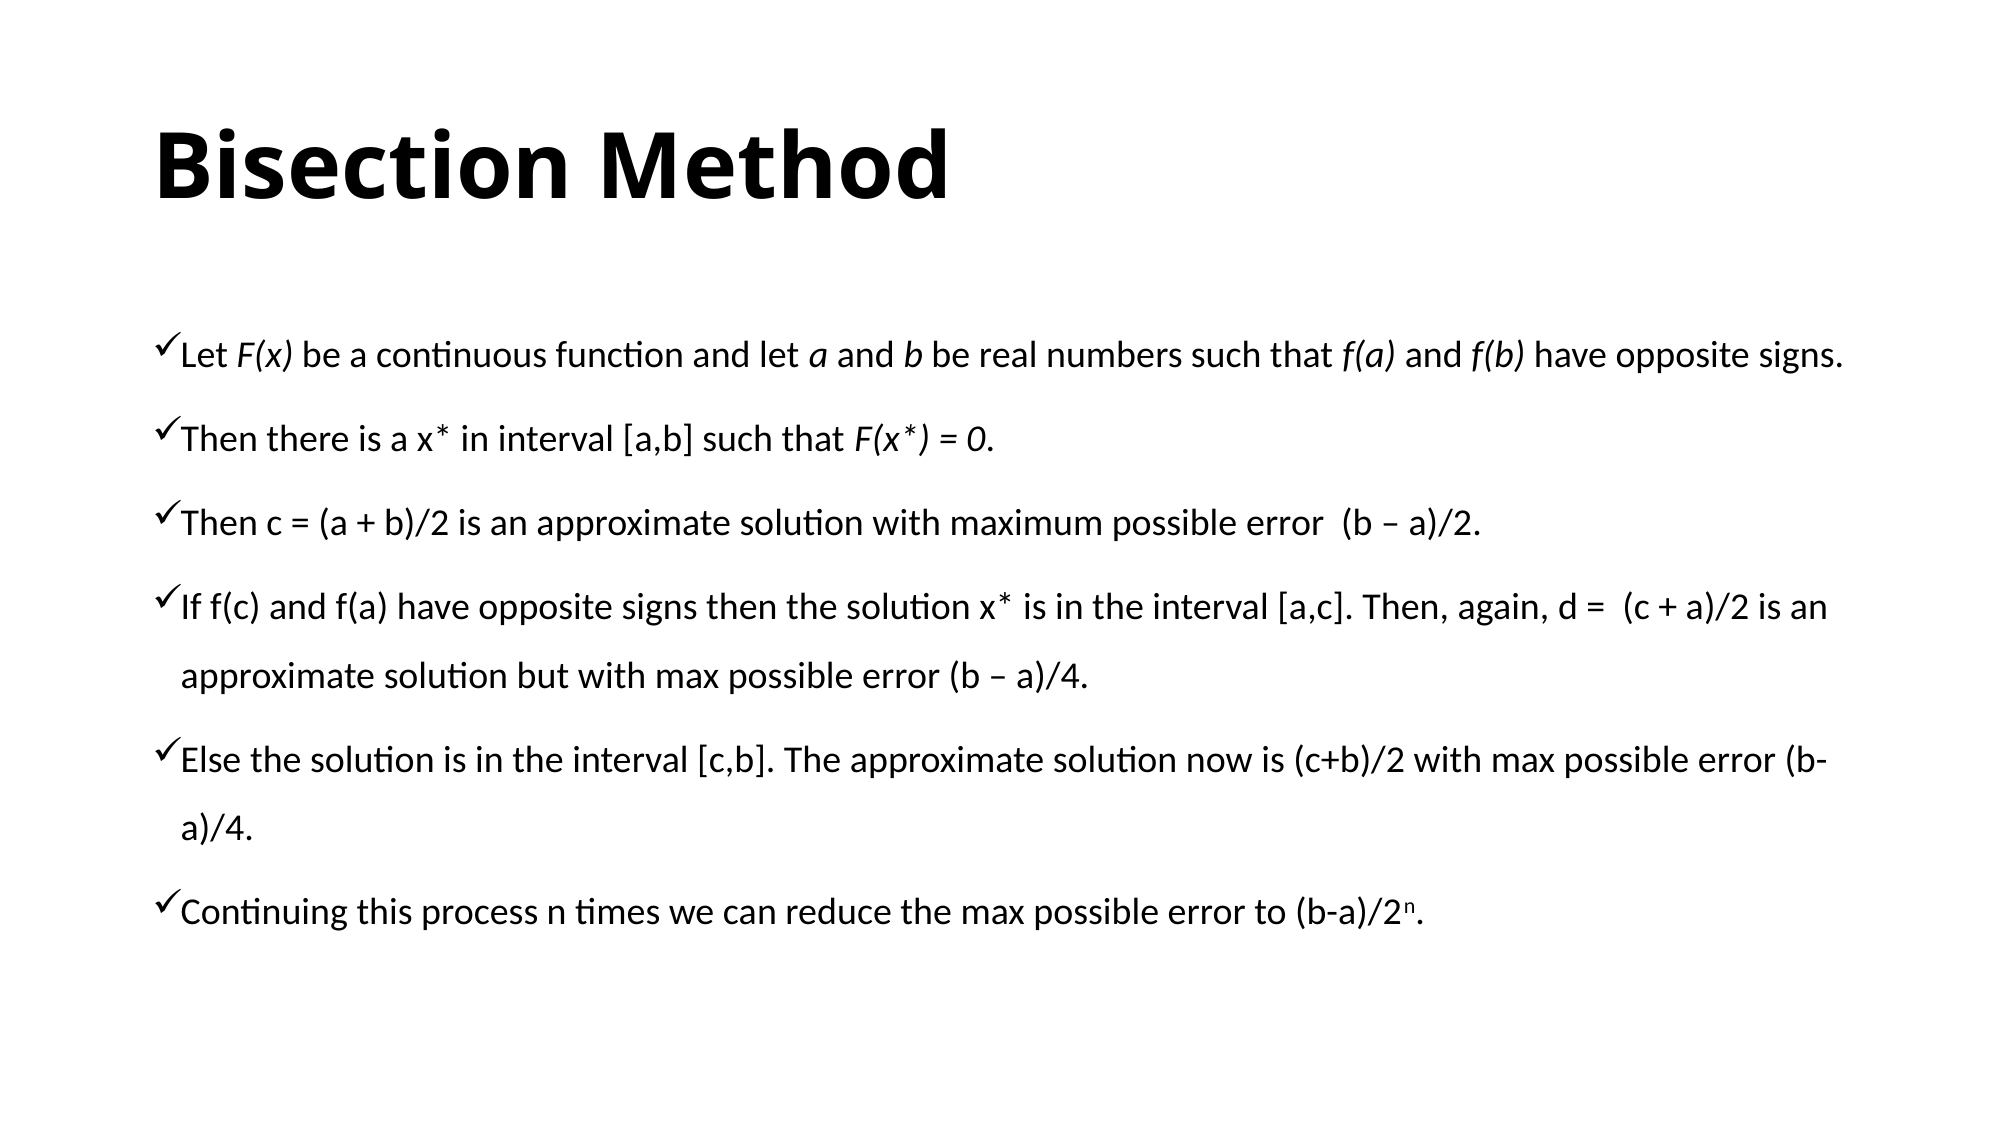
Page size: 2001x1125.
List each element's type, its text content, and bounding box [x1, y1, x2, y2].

text_box Let F(x) be a continuous function and let a and b be real numbers such that f(a) and f(b) have opposite signs. Then there is a x* in interval [a,b] such that F(x*) = 0. Then c = (a + b)/2 is an approximate solution with maximum possible error (b – a)/2. If f(c) and f(a) have opposite signs then the solution x* is in the interval [a,c]. Then, again, d = (c + a)/2 is an approximate solution but with max possible error (b – a)/4. Else the solution is in the interval [c,b]. The approximate solution now is (c+b)/2 with max possible error (b-a)/4. Continuing this process n times we can reduce the max possible error to (b-a)/2n. [137, 299, 1863, 1014]
text_box Bisection Method [137, 59, 1863, 278]
